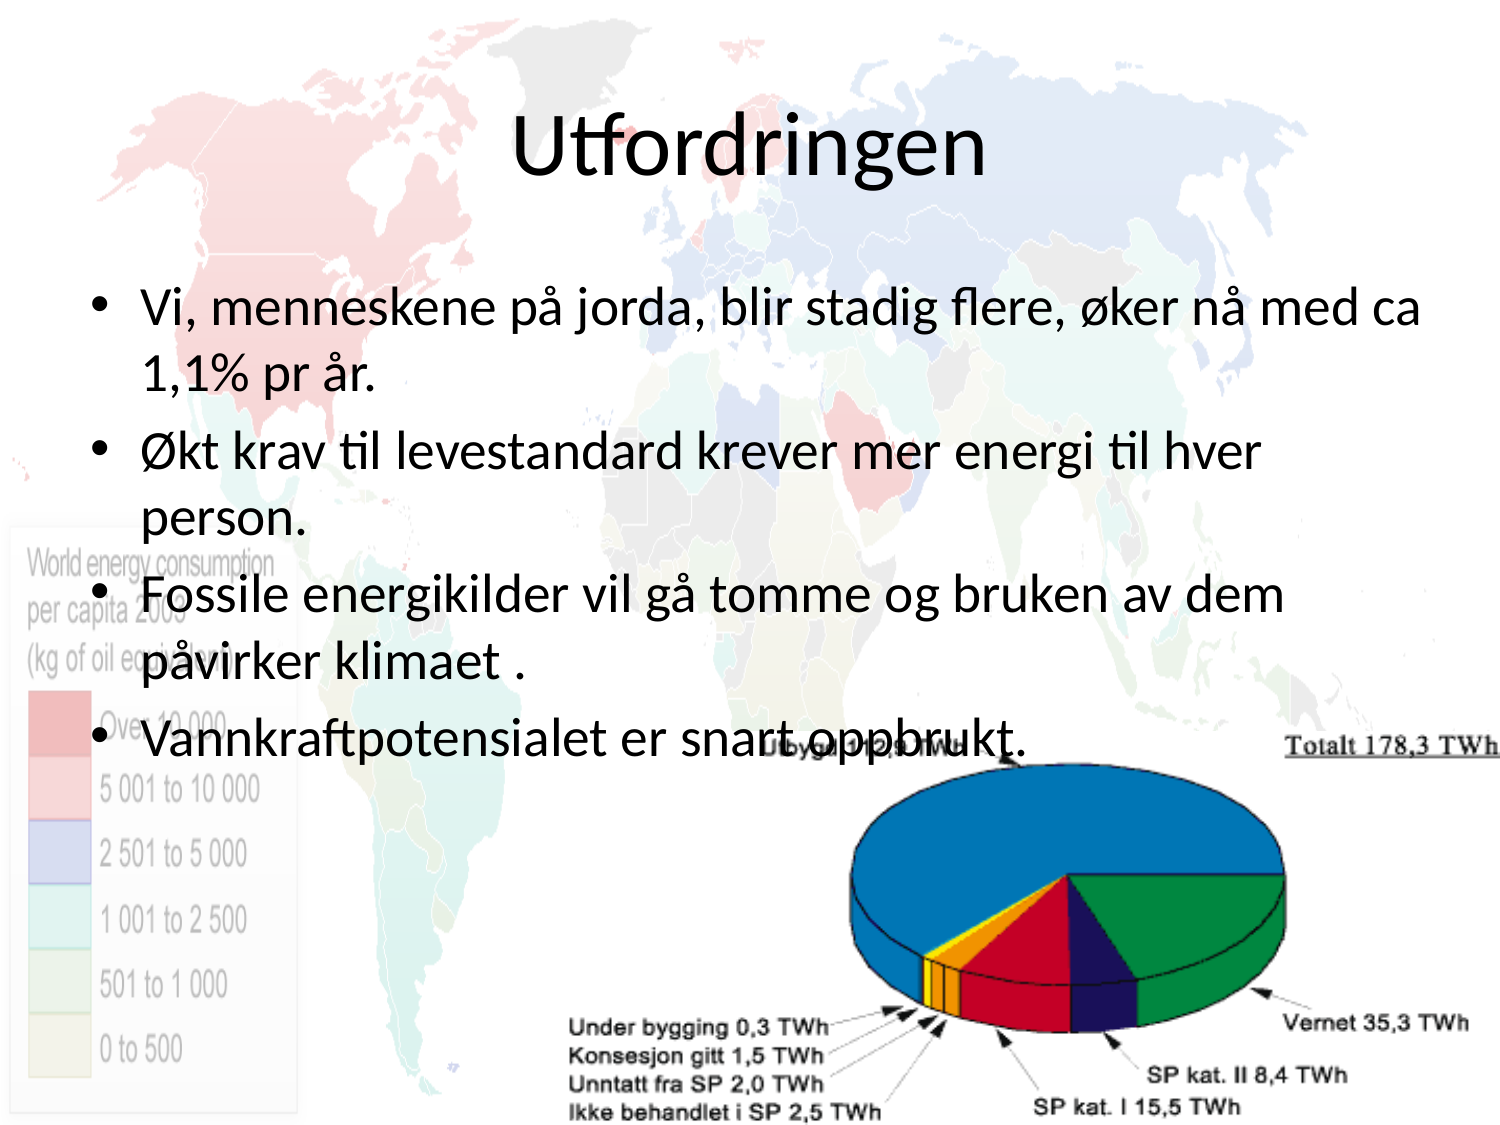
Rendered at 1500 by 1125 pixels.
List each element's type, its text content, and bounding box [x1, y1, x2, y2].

list Vi, menneskene på jorda, blir stadig flere, øker nå med ca 1,1% pr år. Økt krav til levestandard krever mer energi til hver person. Fossile energikilder vil gå tomme og bruken av dem påvirker klimaet . Vannkraftpotensialet er snart oppbrukt. [75, 262, 1445, 778]
title Utfordringen [75, 45, 1425, 233]
picture [562, 731, 1500, 1125]
